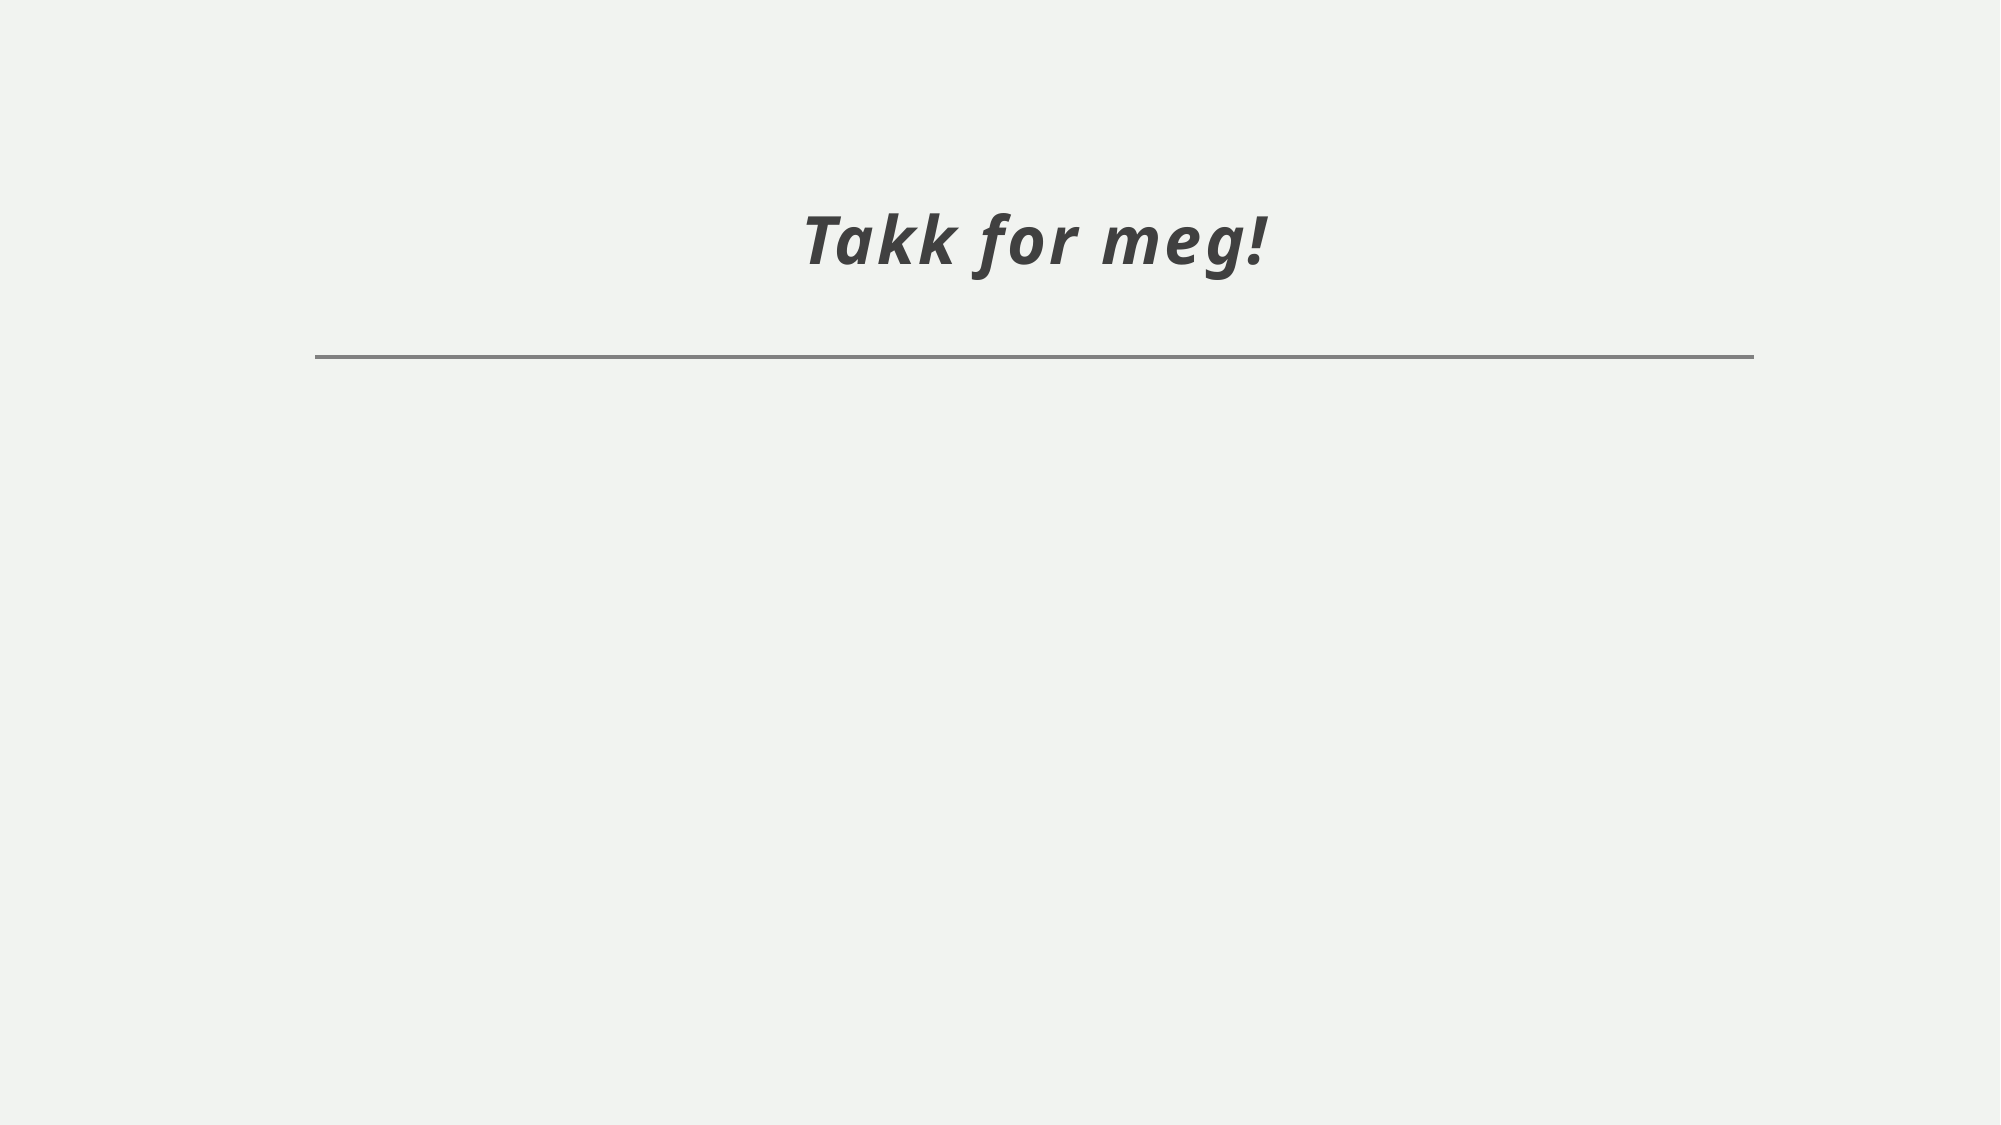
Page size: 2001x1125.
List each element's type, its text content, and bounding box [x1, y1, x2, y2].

title Takk for meg! [315, 72, 1754, 294]
